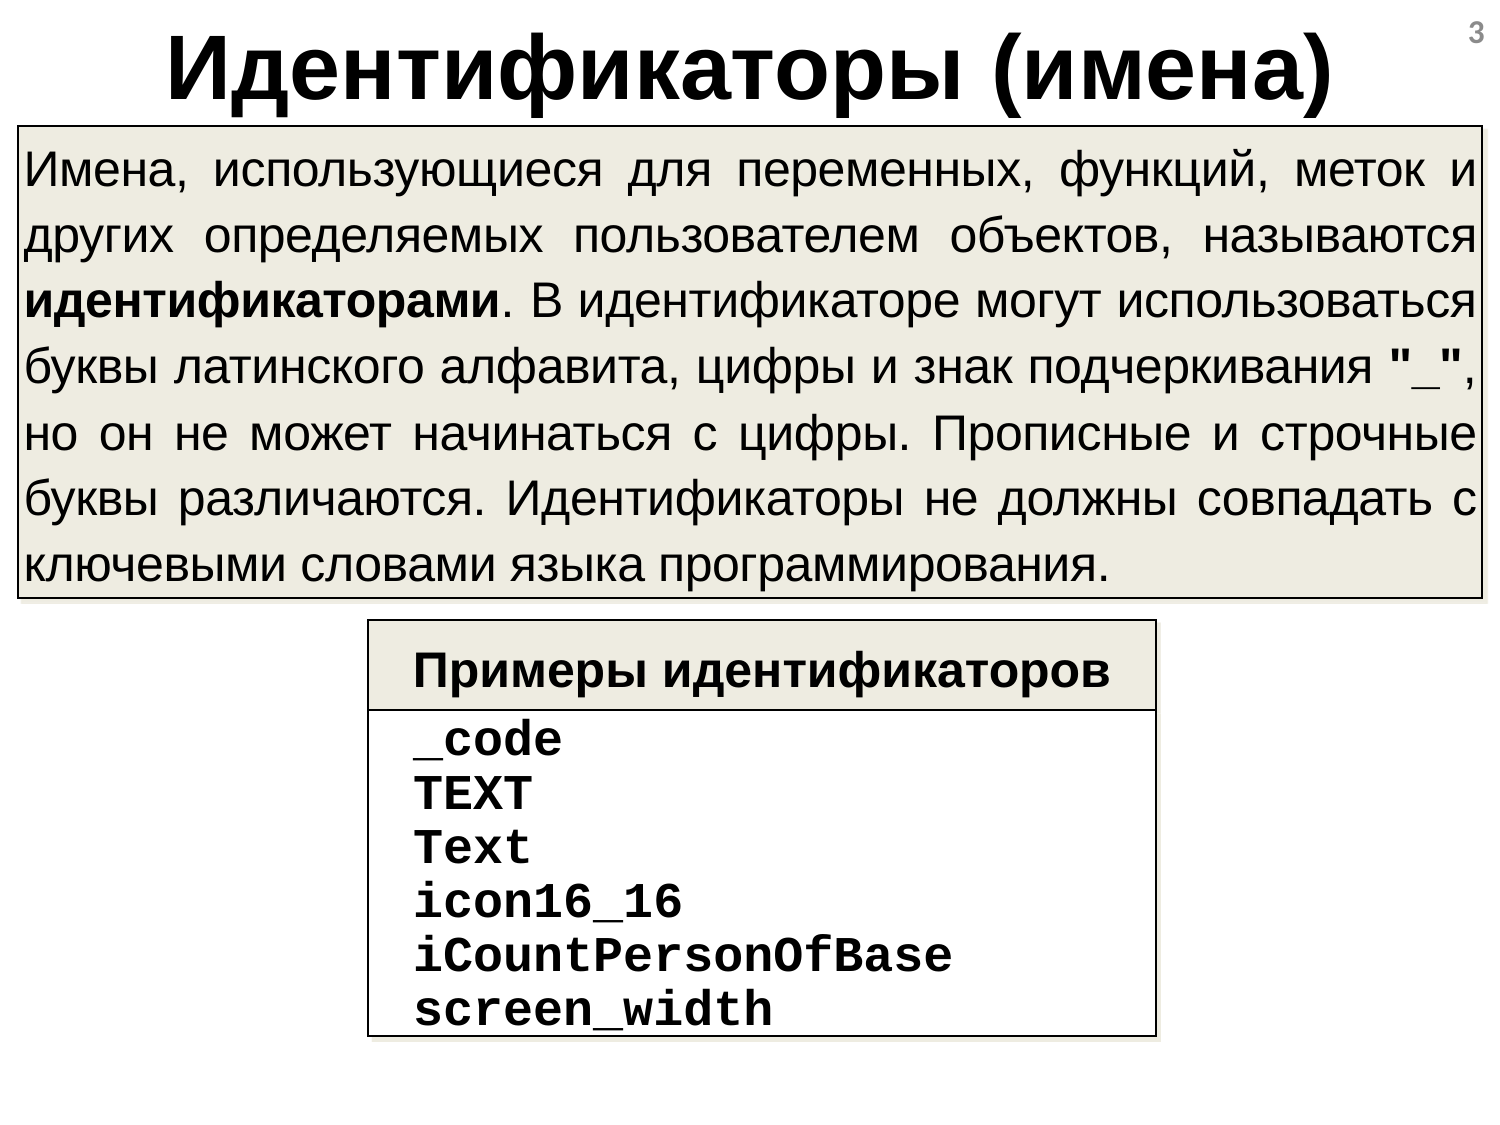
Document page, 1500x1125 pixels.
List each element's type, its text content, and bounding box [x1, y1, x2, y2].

text_box Имена, использующиеся для переменных, функций, меток и других определяемых пользователем объектов, называются идентификаторами. В идентификаторе могут использоваться буквы латинского алфавита, цифры и знак подчеркивания "_", но он не может начинаться с цифры. Прописные и строчные буквы различаются. Идентификаторы не должны совпадать с ключевыми словами языка программирования. [17, 125, 1483, 598]
text_box Примеры идентификаторов [368, 619, 1156, 710]
title Идентификаторы (имена) [0, 0, 1500, 126]
text_box _code TEXT Text icon16_16 iCountPersonOfBase screen_width [368, 710, 1156, 1037]
